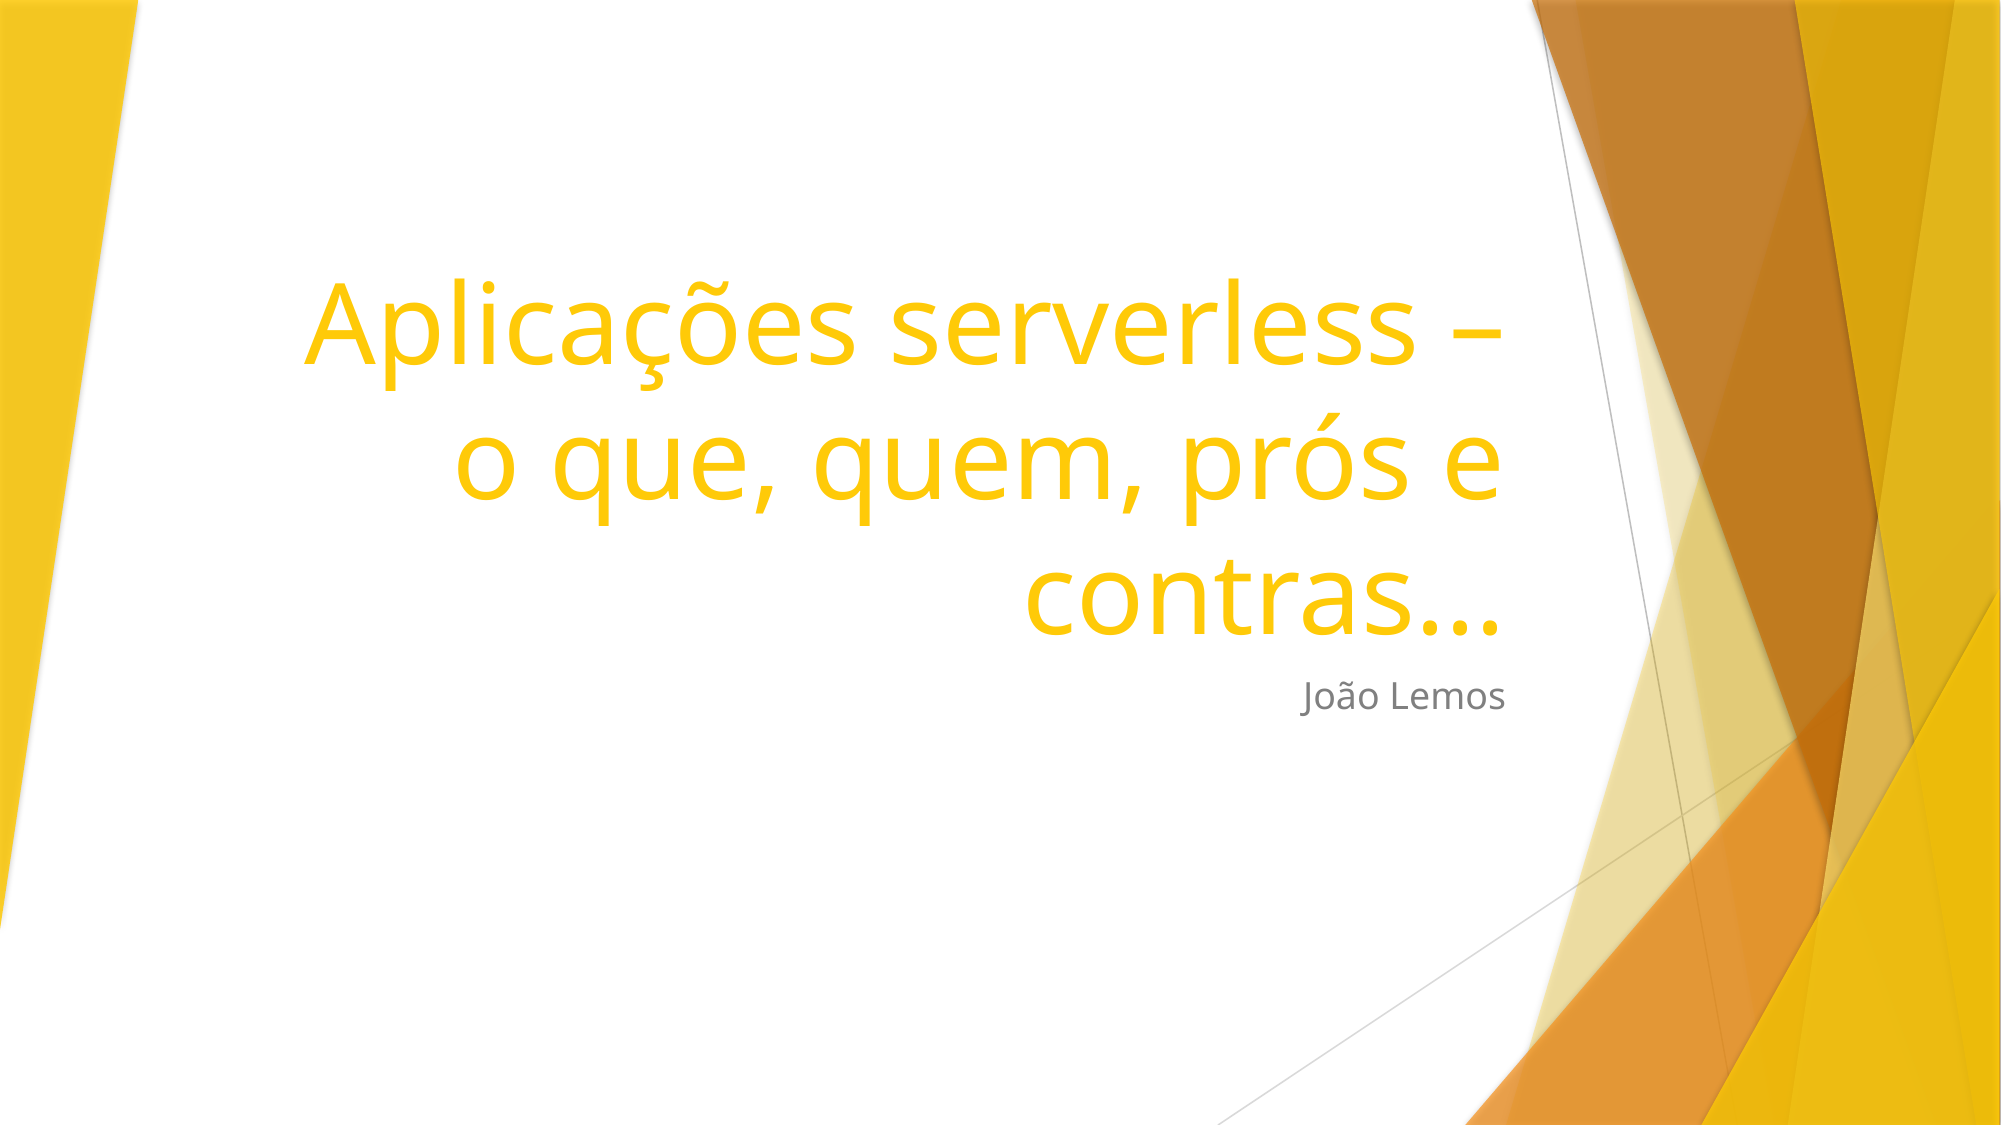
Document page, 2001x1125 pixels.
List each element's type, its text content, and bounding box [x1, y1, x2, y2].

title Aplicações serverless – o que, quem, prós e contras... [247, 394, 1522, 664]
subtitle João Lemos [247, 664, 1522, 845]
